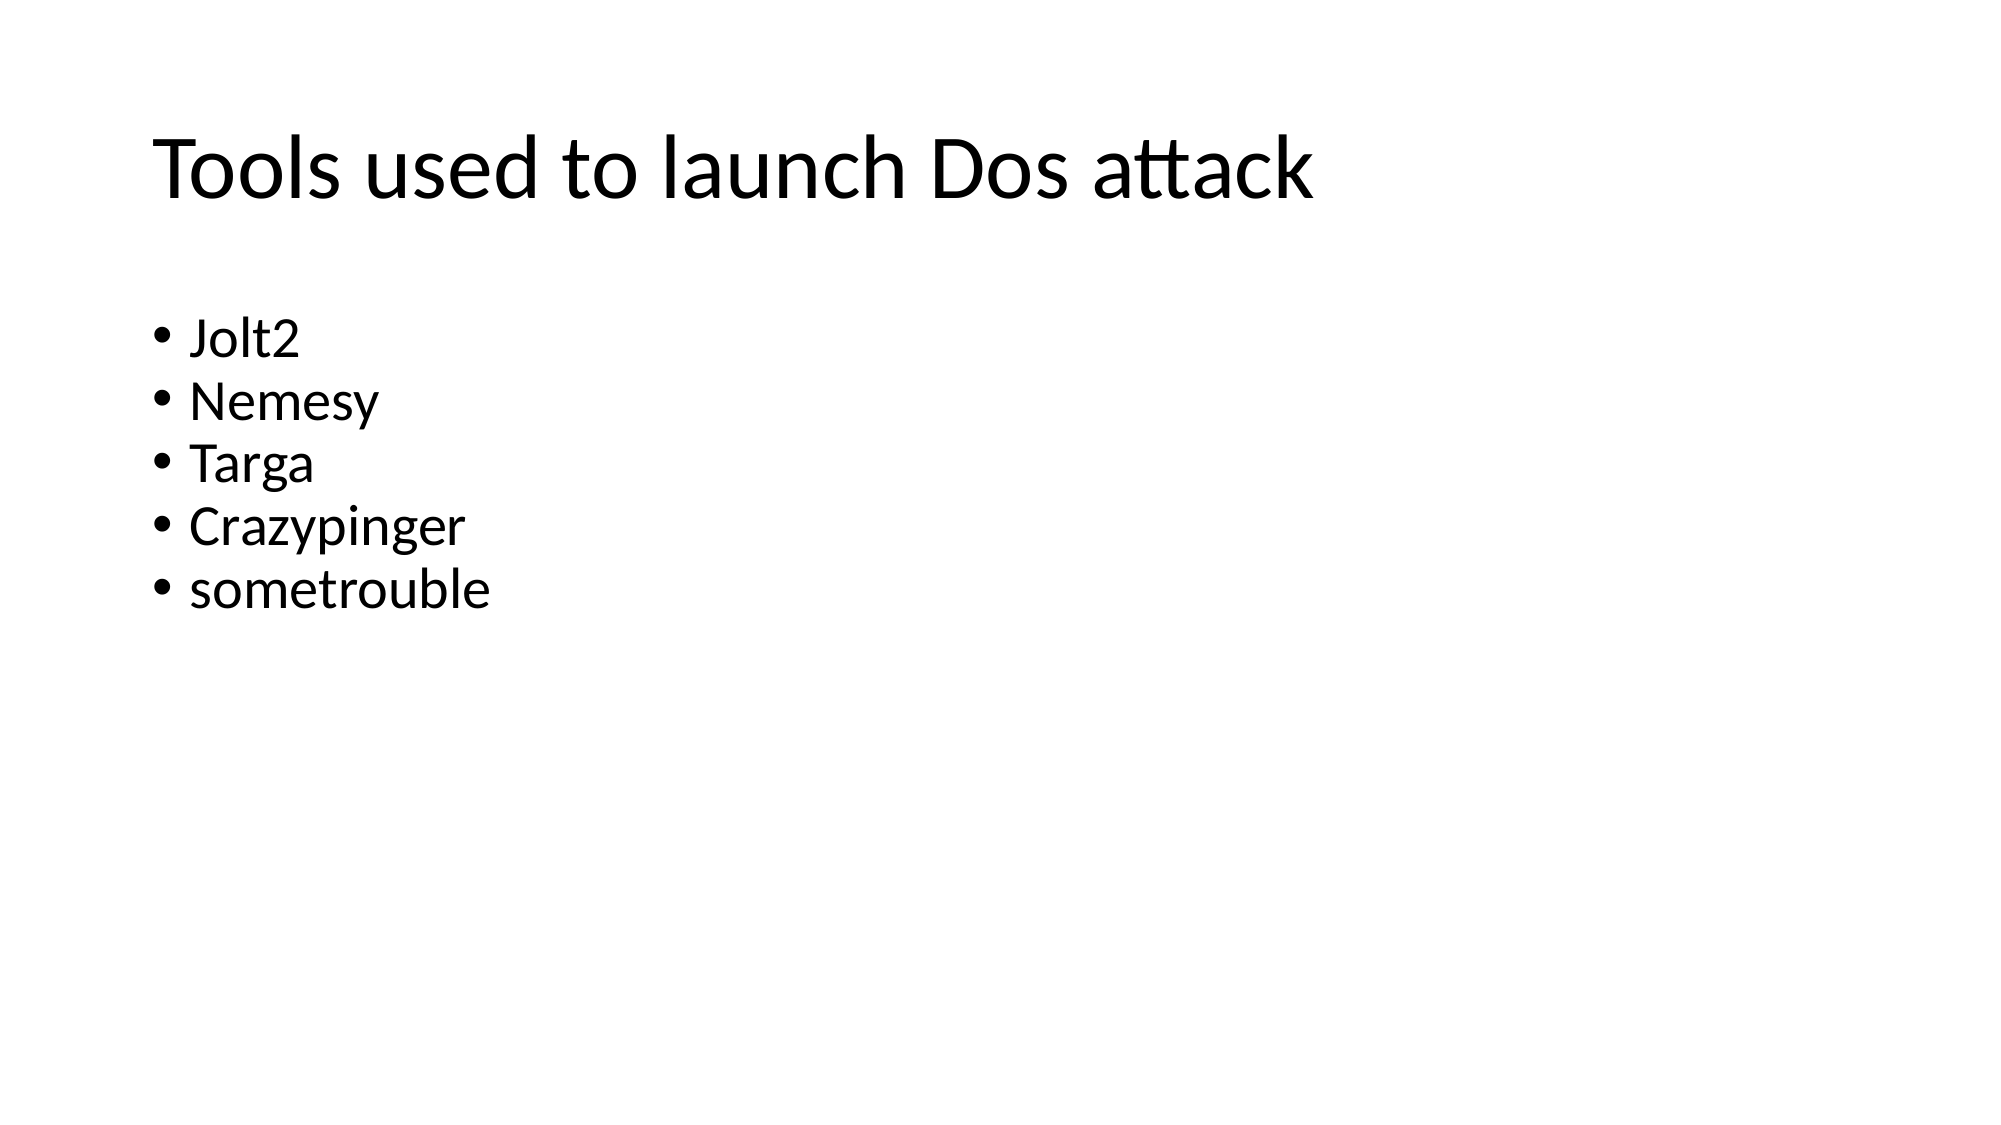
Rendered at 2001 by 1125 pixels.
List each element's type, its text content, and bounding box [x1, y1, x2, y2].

title Tools used to launch Dos attack [137, 59, 1863, 278]
list Jolt2 Nemesy Targa Crazypinger sometrouble [137, 299, 1863, 1014]
